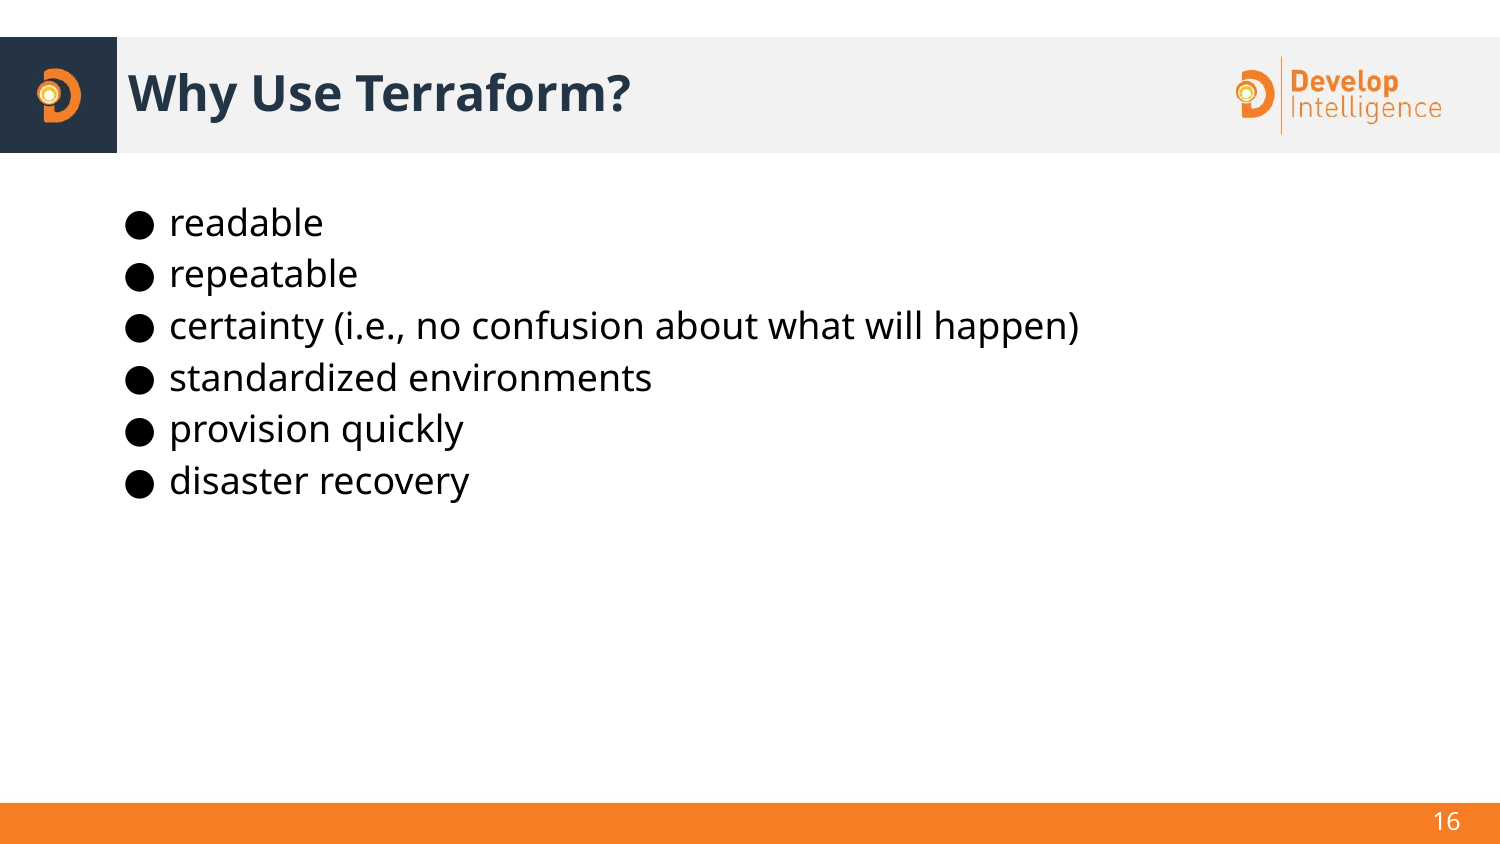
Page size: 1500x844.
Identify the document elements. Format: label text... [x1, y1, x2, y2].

picture [0, 0, 1500, 844]
slide_number ‹#› [1395, 804, 1498, 841]
list readable repeatable certainty (i.e., no confusion about what will happen) standardized environments provision quickly disaster recovery [101, 186, 1396, 762]
title Why Use Terraform? [117, 39, 1499, 152]
